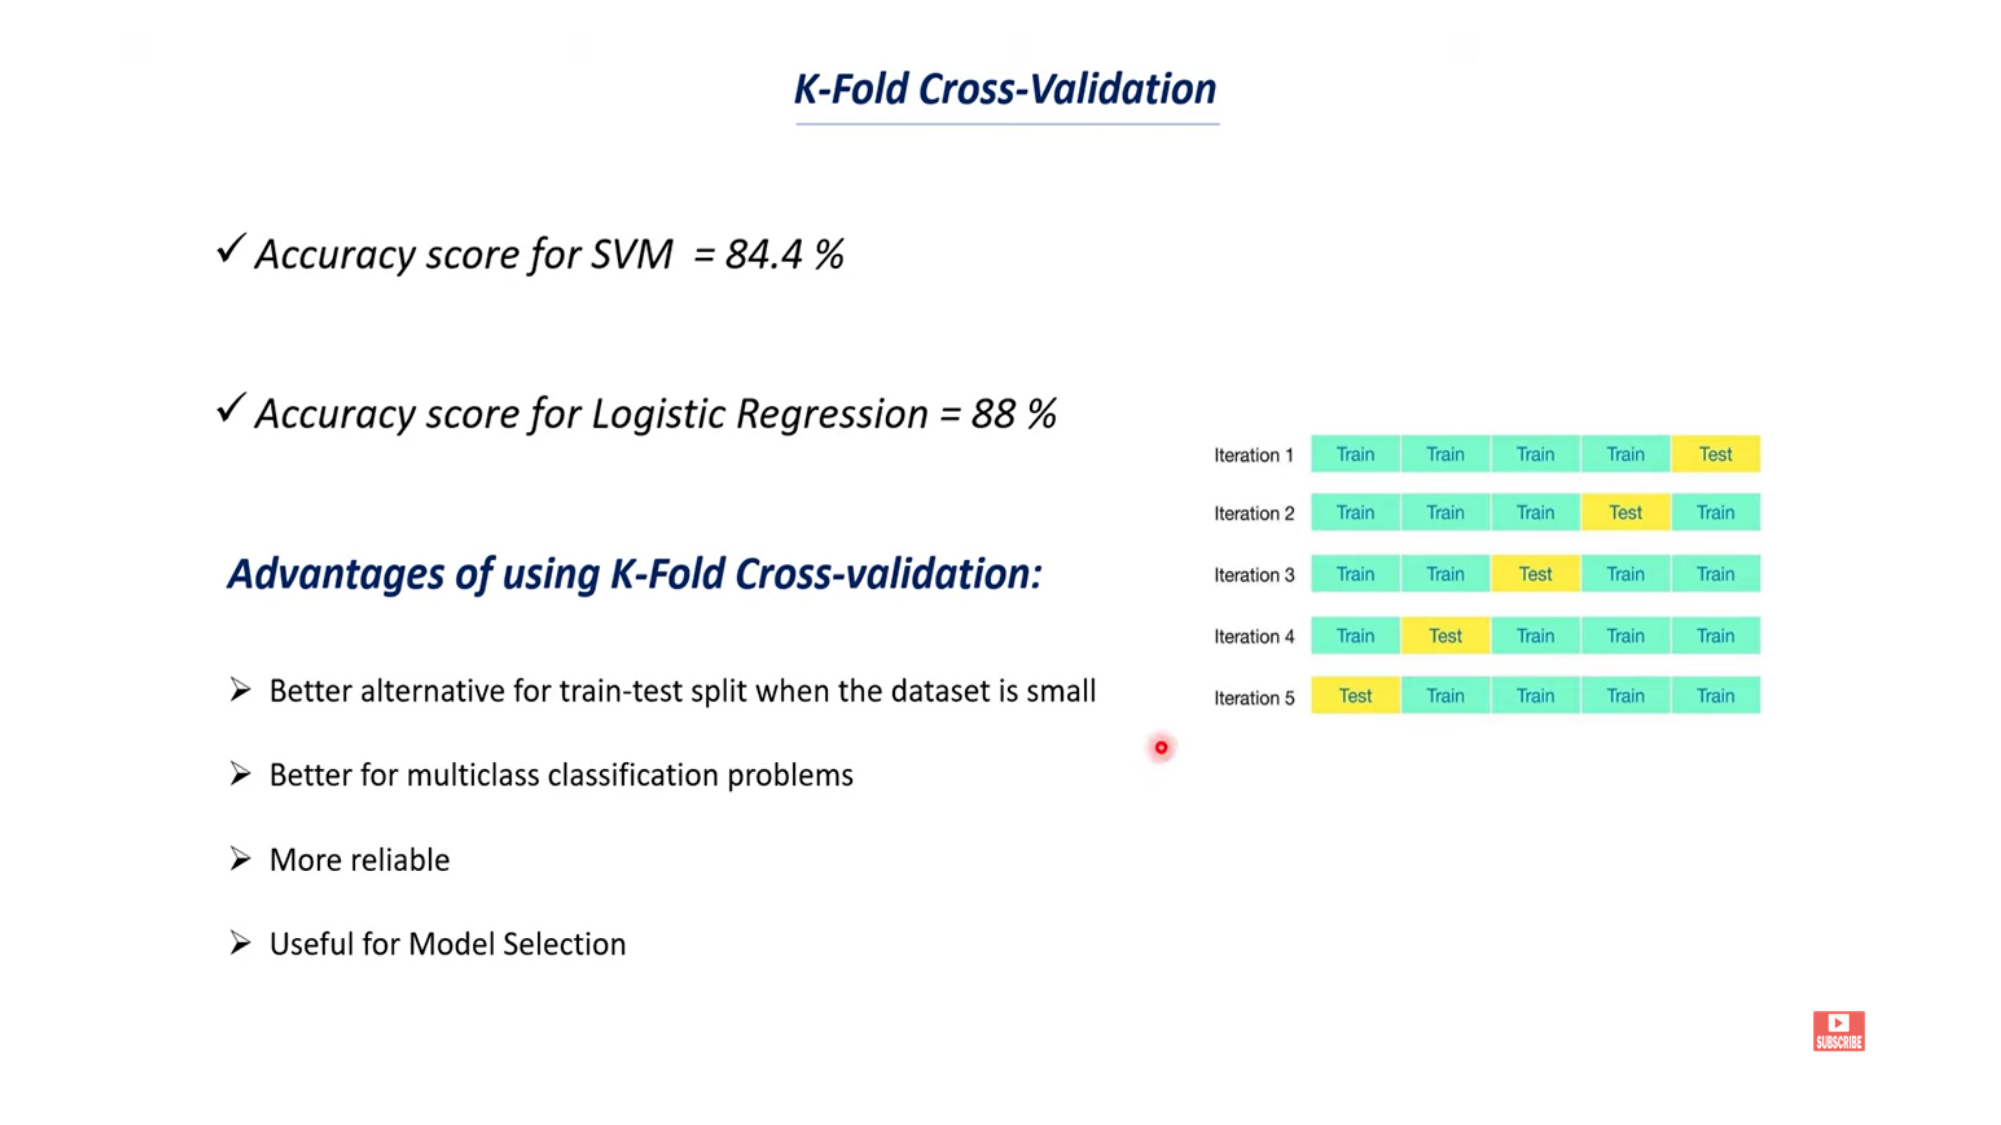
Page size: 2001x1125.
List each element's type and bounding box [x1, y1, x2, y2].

picture [126, 35, 1895, 1091]
